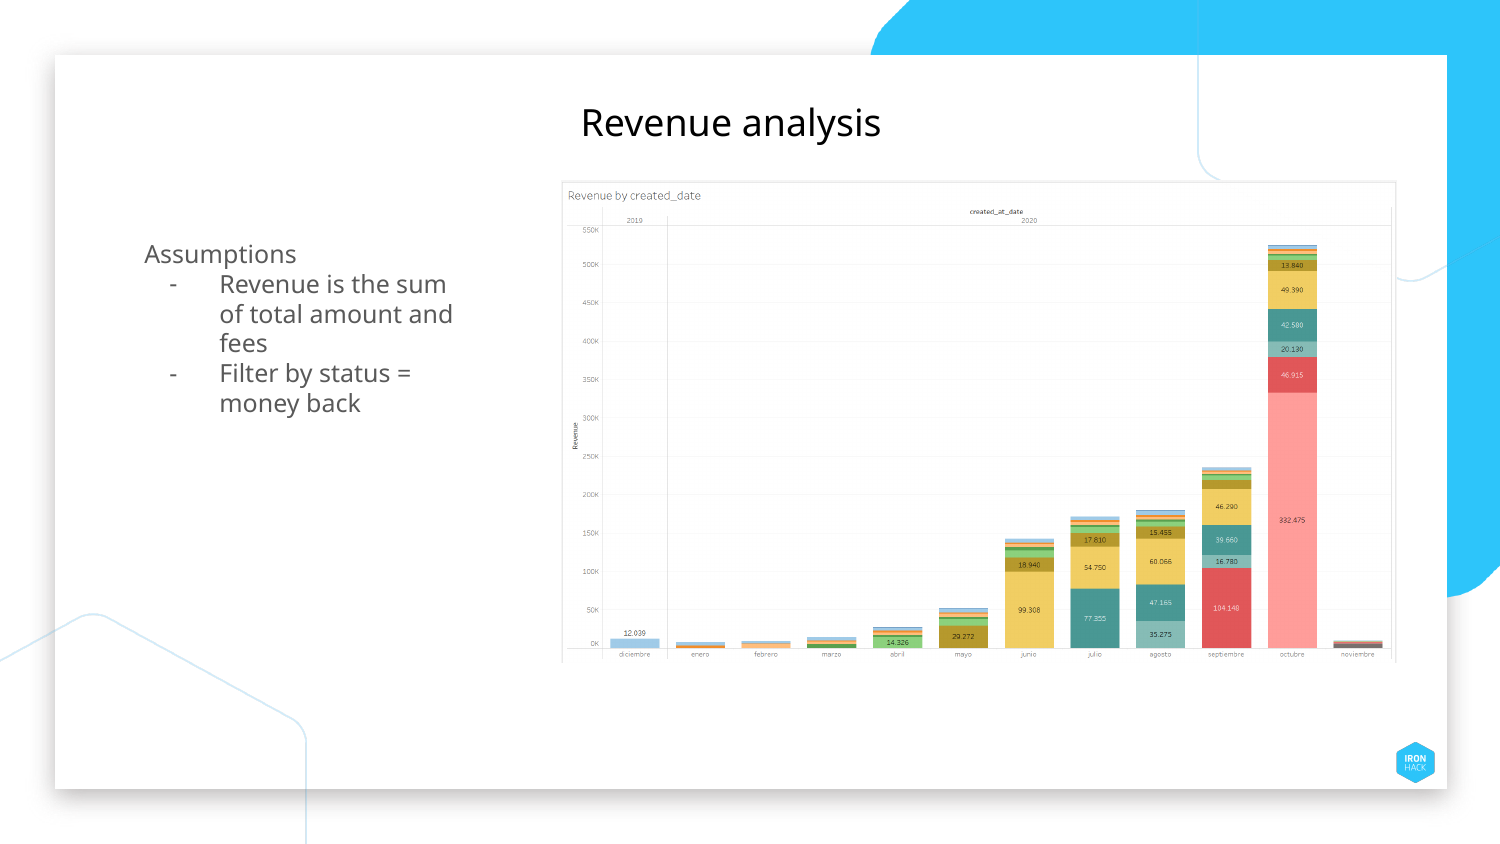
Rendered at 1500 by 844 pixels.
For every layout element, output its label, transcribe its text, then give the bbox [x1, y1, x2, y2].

text_box Revenue analysis [56, 83, 1191, 160]
picture [0, 0, 1500, 844]
text_box Assumptions Revenue is the sum of total amount and fees Filter by status = money back [129, 223, 473, 621]
